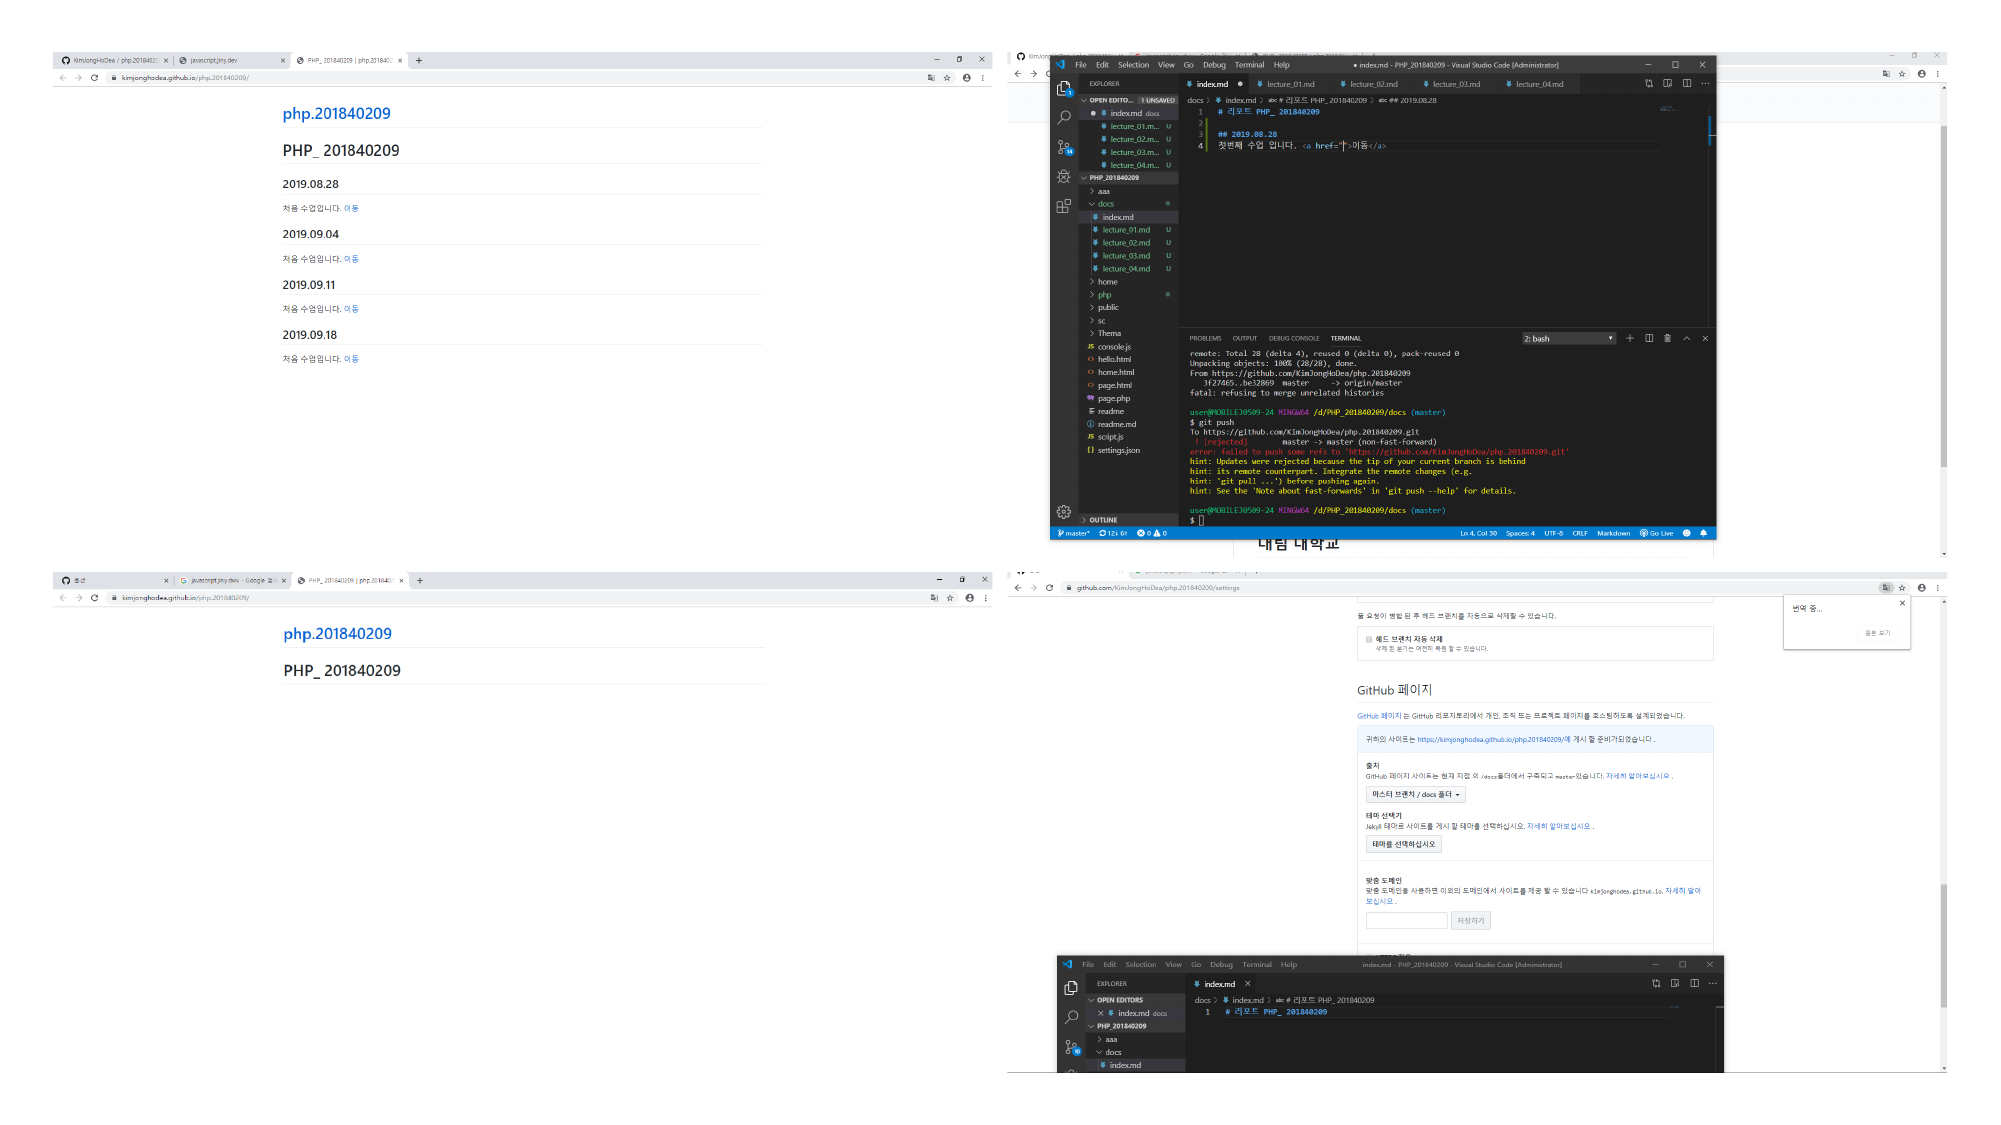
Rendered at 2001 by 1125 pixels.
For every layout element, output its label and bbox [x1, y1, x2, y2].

picture [52, 572, 993, 1073]
picture [52, 52, 993, 558]
picture [1007, 572, 1948, 1073]
picture [1007, 52, 1948, 558]
